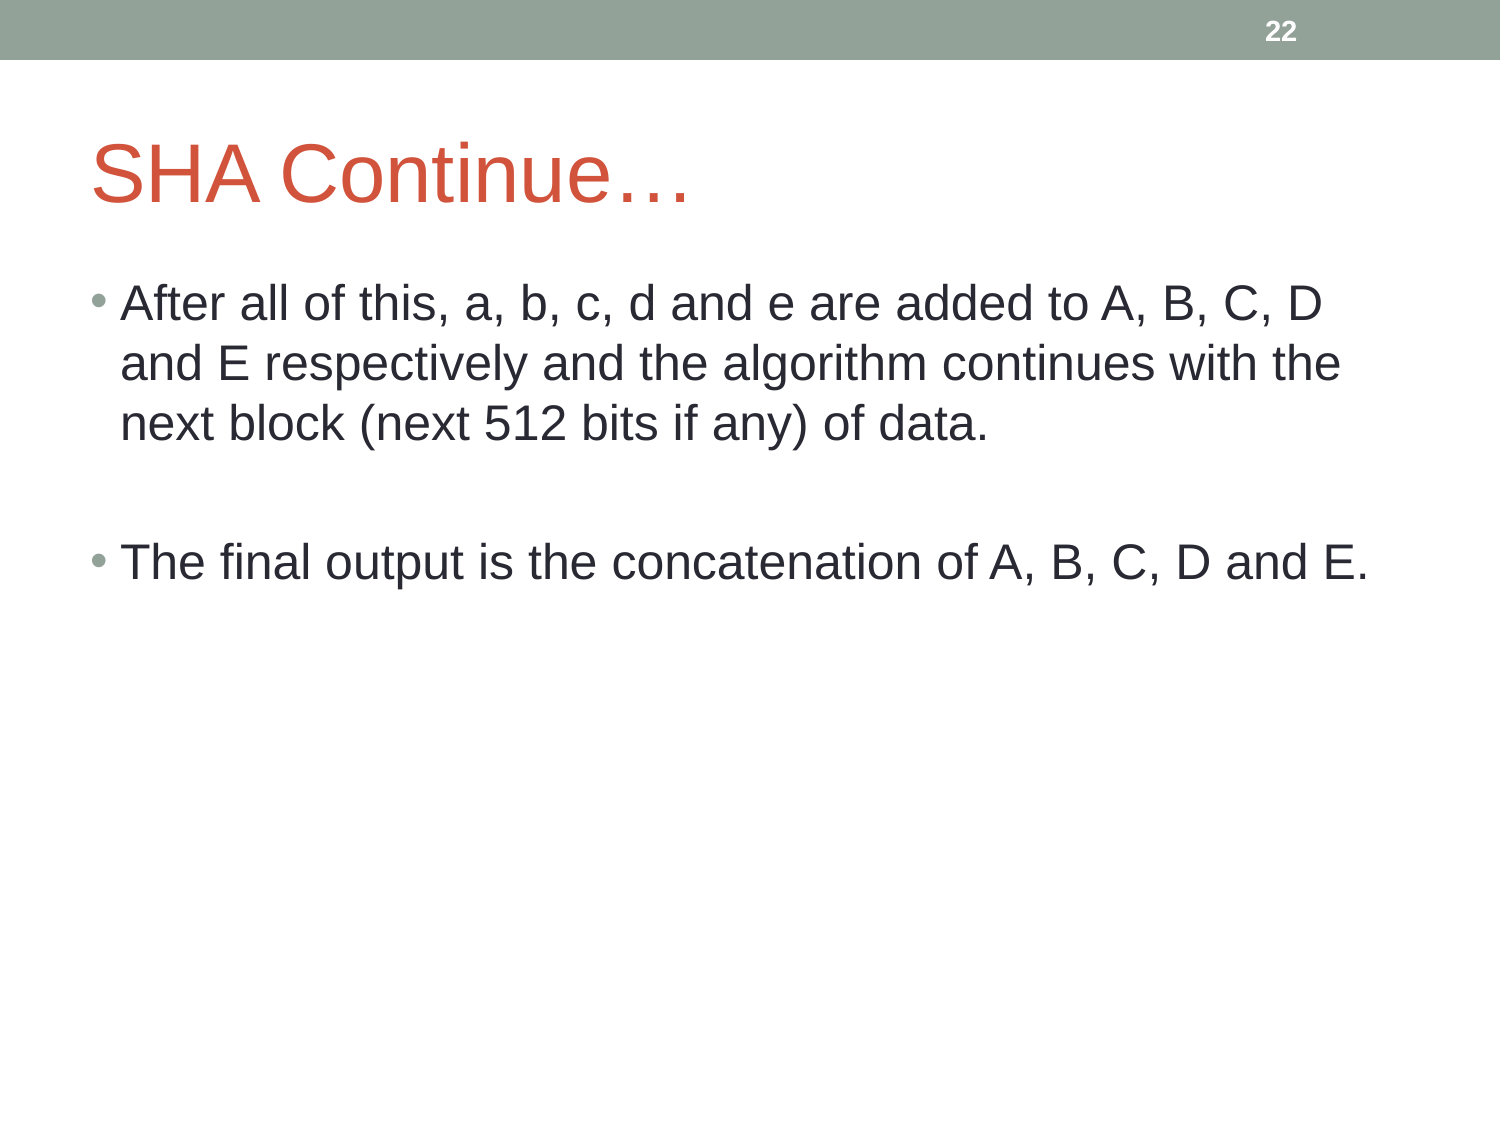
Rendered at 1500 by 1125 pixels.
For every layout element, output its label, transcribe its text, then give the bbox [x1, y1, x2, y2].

text_box ‹#› [1250, 3, 1425, 57]
list After all of this, a, b, c, d and e are added to A, B, C, D and E respectively and the algorithm continues with the next block (next 512 bits if any) of data. The final output is the concatenation of A, B, C, D and E. [75, 262, 1425, 1063]
title SHA Continue… [75, 87, 1425, 250]
